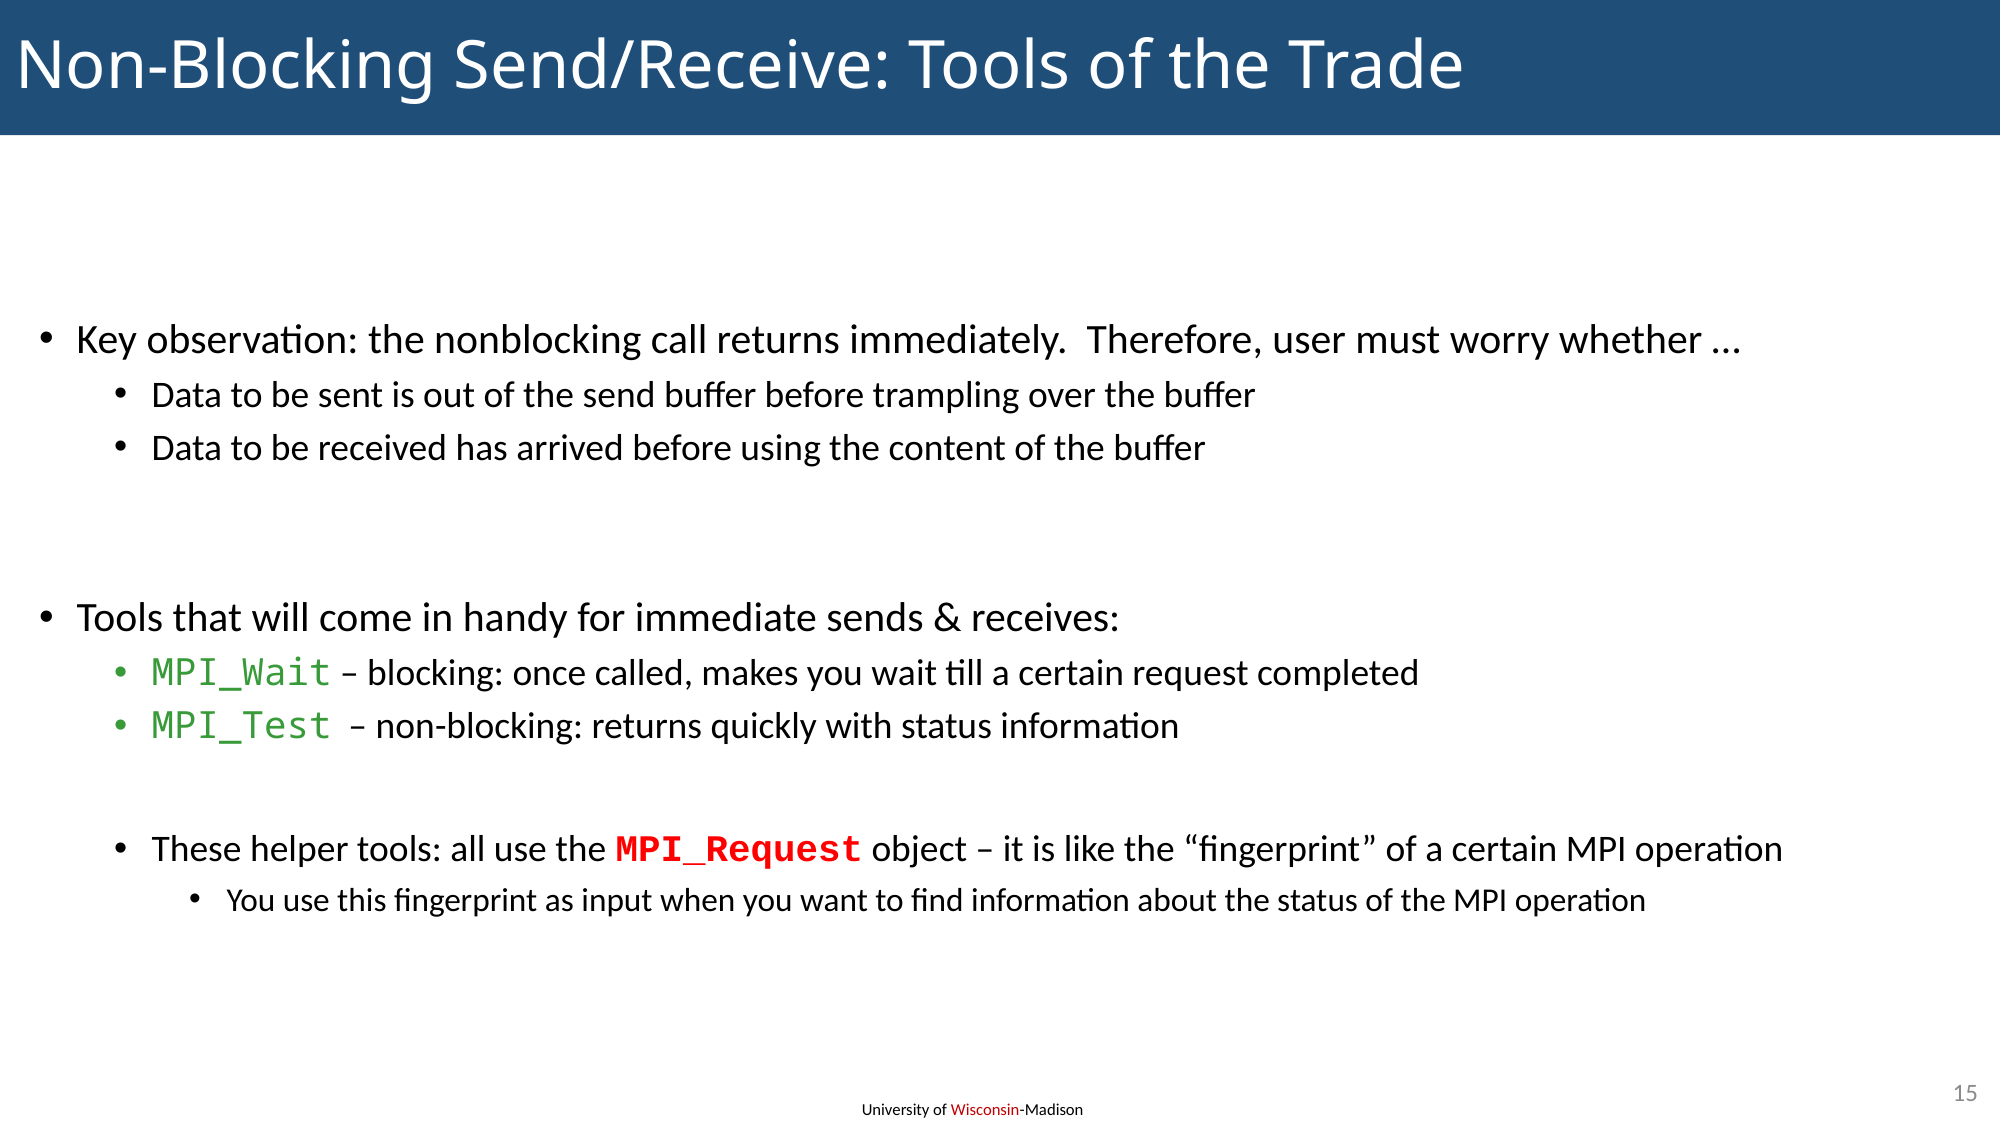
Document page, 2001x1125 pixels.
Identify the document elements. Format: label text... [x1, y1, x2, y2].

title Non-Blocking Send/Receive: Tools of the Trade [0, 0, 2000, 136]
list Key observation: the nonblocking call returns immediately. Therefore, user must worry whether … Data to be sent is out of the send buffer before trampling over the buffer Data to be received has arrived before using the content of the buffer Tools that will come in handy for immediate sends & receives: MPI_Wait – blocking: once called, makes you wait till a certain request completed MPI_Test – non-blocking: returns quickly with status information These helper tools: all use the MPI_Request object – it is like the “fingerprint” of a certain MPI operation You use this fingerprint as input when you want to find information about the status of the MPI operation [24, 245, 1987, 1055]
slide_number 15 [1879, 1069, 1994, 1114]
